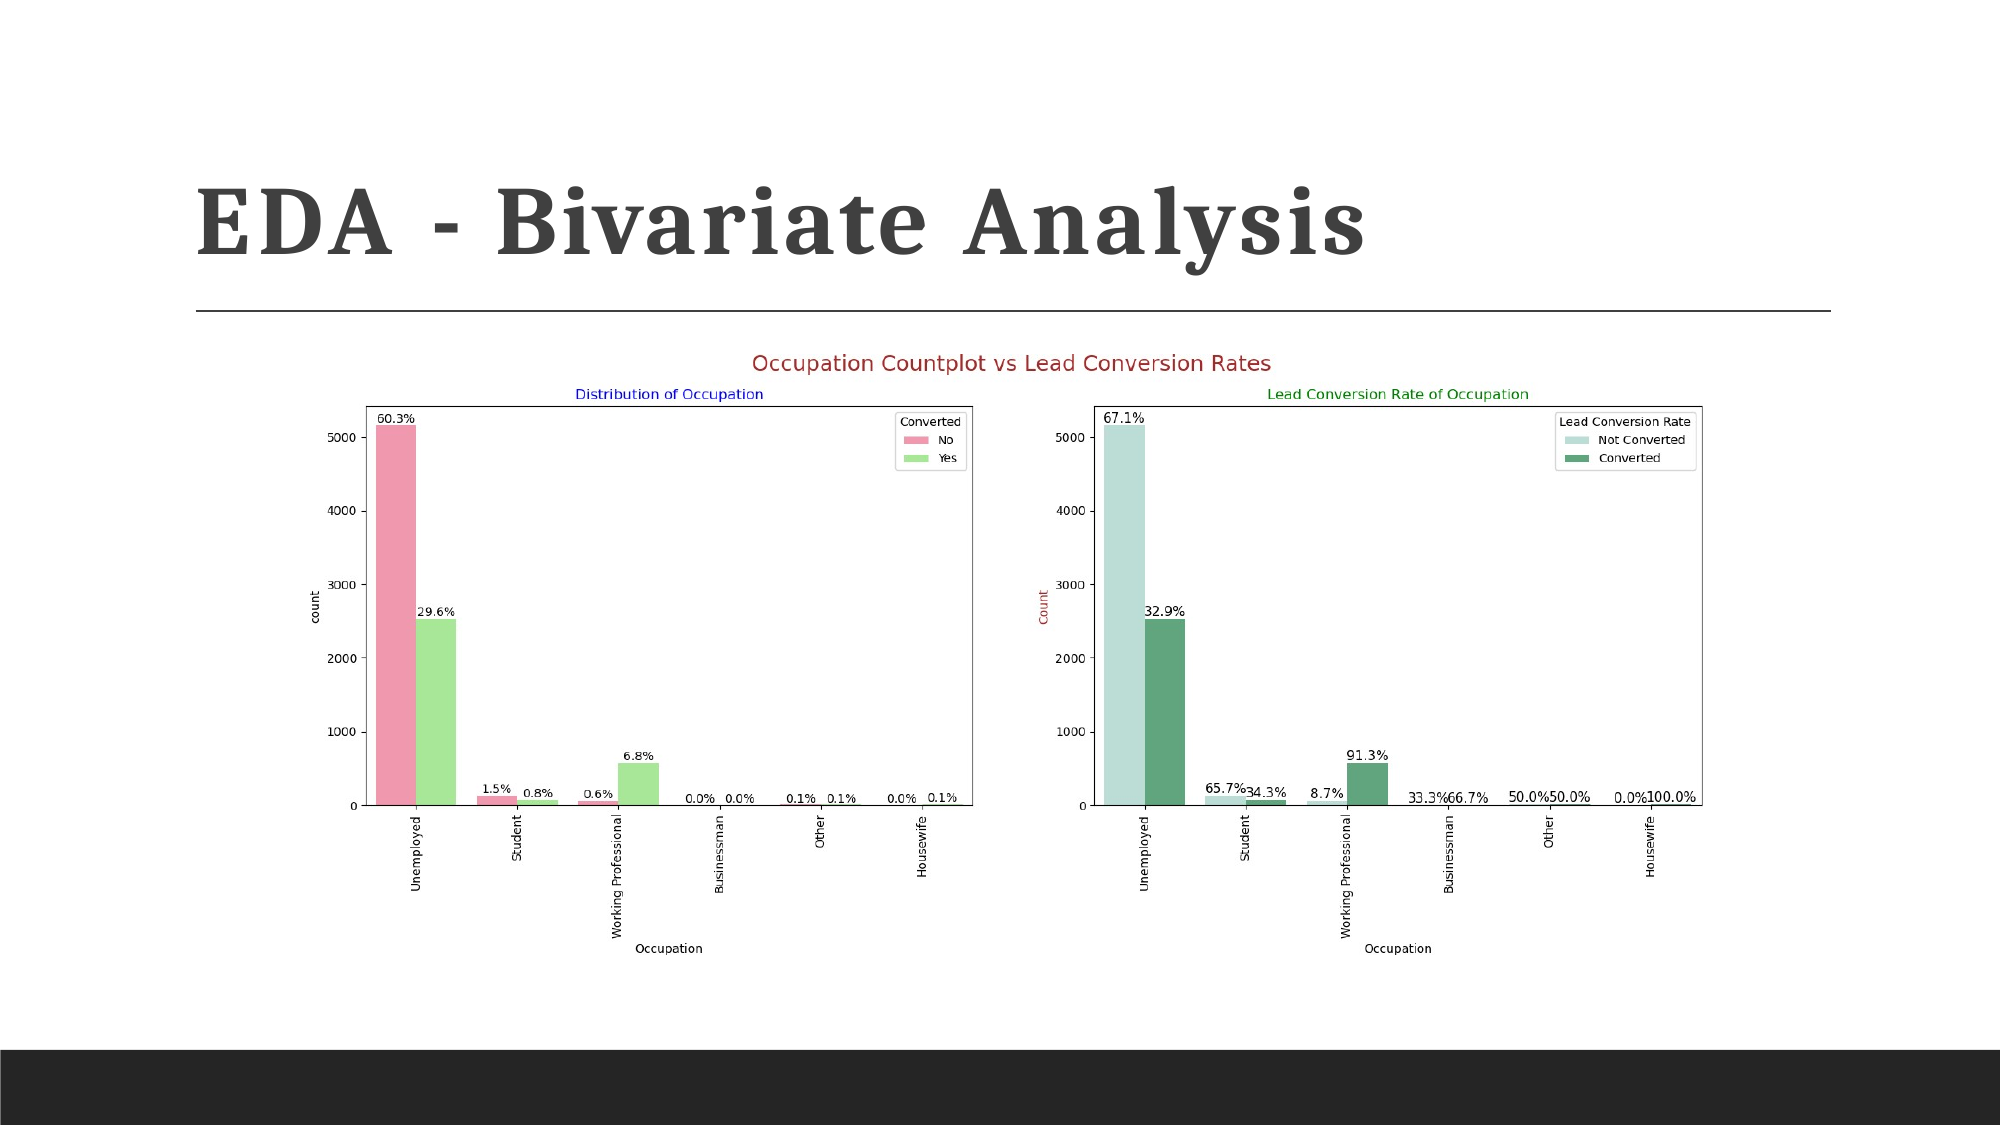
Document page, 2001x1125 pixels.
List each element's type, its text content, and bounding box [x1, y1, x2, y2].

title EDA - Bivariate Analysis [192, 154, 1412, 345]
picture [310, 354, 1704, 955]
